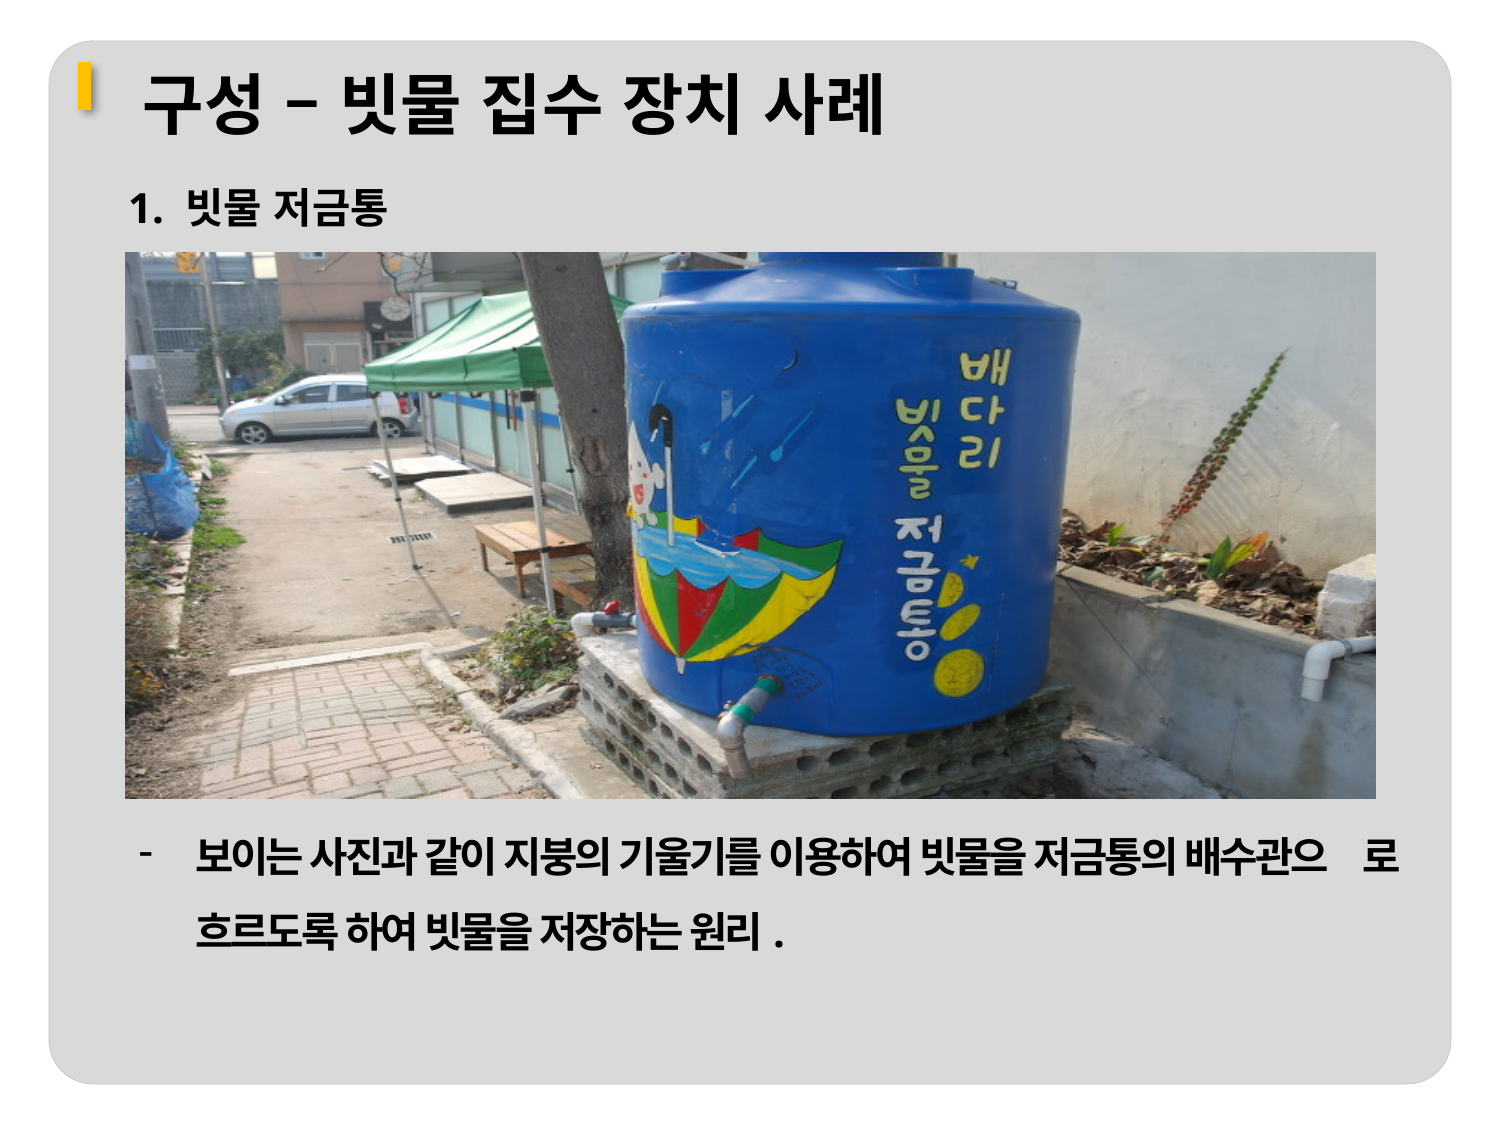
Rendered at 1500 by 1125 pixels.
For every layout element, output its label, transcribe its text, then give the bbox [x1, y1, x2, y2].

title 구성 – 빗물 집수 장치 사례 [93, 75, 1452, 124]
picture [124, 252, 1376, 799]
text_box 1. 빗물 저금통 [113, 148, 1436, 232]
text_box 보이는 사진과 같이 지붕의 기울기를 이용하여 빗물을 저금통의 배수관으 로 흐르도록 하여 빗물을 저장하는 원리. [123, 798, 1446, 882]
text_box [0, 0, 1500, 75]
